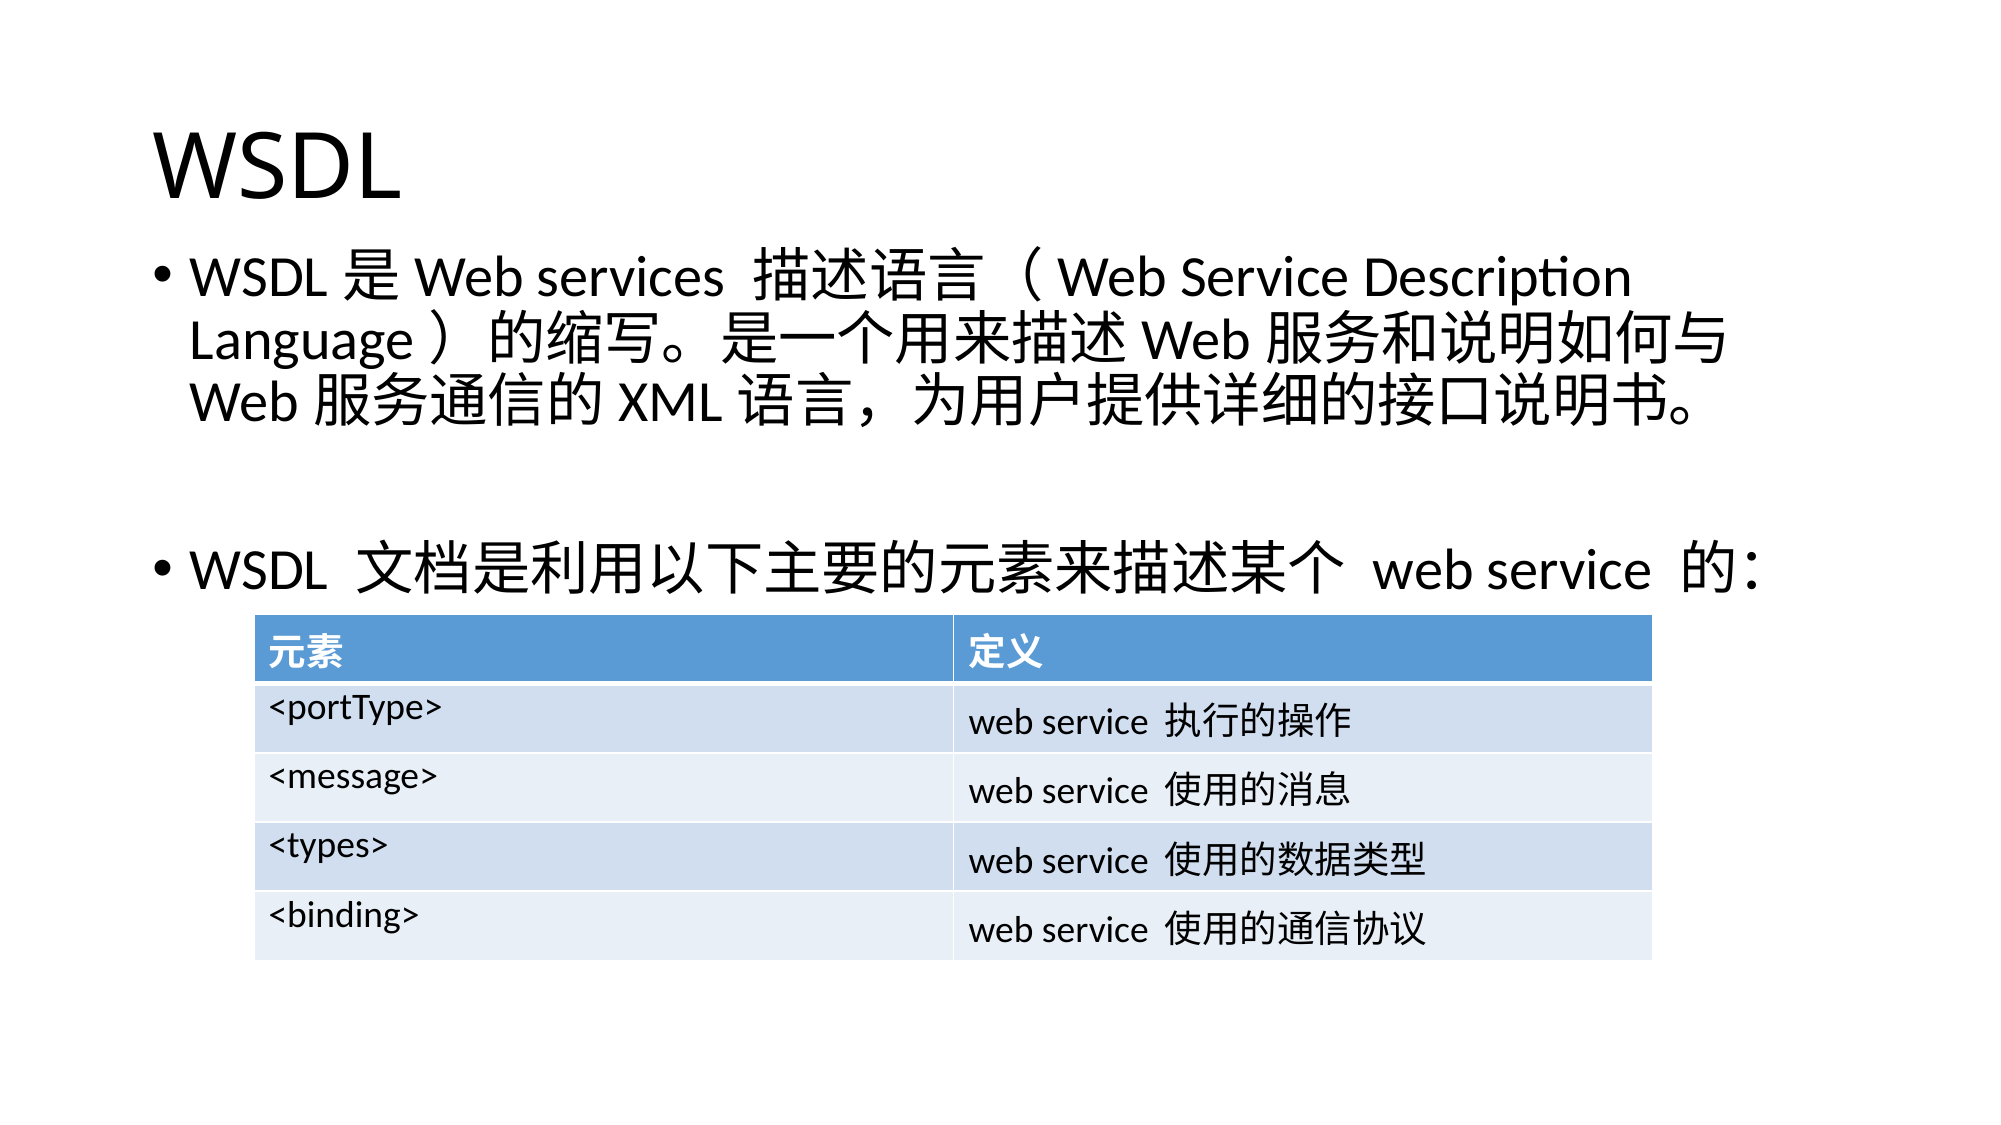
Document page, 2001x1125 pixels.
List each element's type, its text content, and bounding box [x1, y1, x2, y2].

table_header 定义 [954, 615, 1652, 681]
table_cell <portType> [255, 686, 953, 752]
table_cell <message> [255, 754, 953, 821]
table_cell web service 使用的消息 [954, 754, 1652, 821]
title WSDL [137, 59, 1863, 238]
table_cell web service 使用的数据类型 [954, 823, 1652, 890]
table_cell <binding> [255, 892, 953, 960]
table_cell <types> [255, 823, 953, 890]
list WSDL是Web services 描述语言（Web Service Description Language）的缩写。是一个用来描述Web服务和说明如何与Web服务通信的XML语言，为用户提供详细的接口说明书。 WSDL 文档是利用以下主要的元素来描述某个 web service 的： [137, 238, 1863, 1014]
table_cell web service 使用的通信协议 [954, 892, 1652, 960]
table_header 元素 [255, 615, 953, 681]
table_cell web service 执行的操作 [954, 686, 1652, 752]
